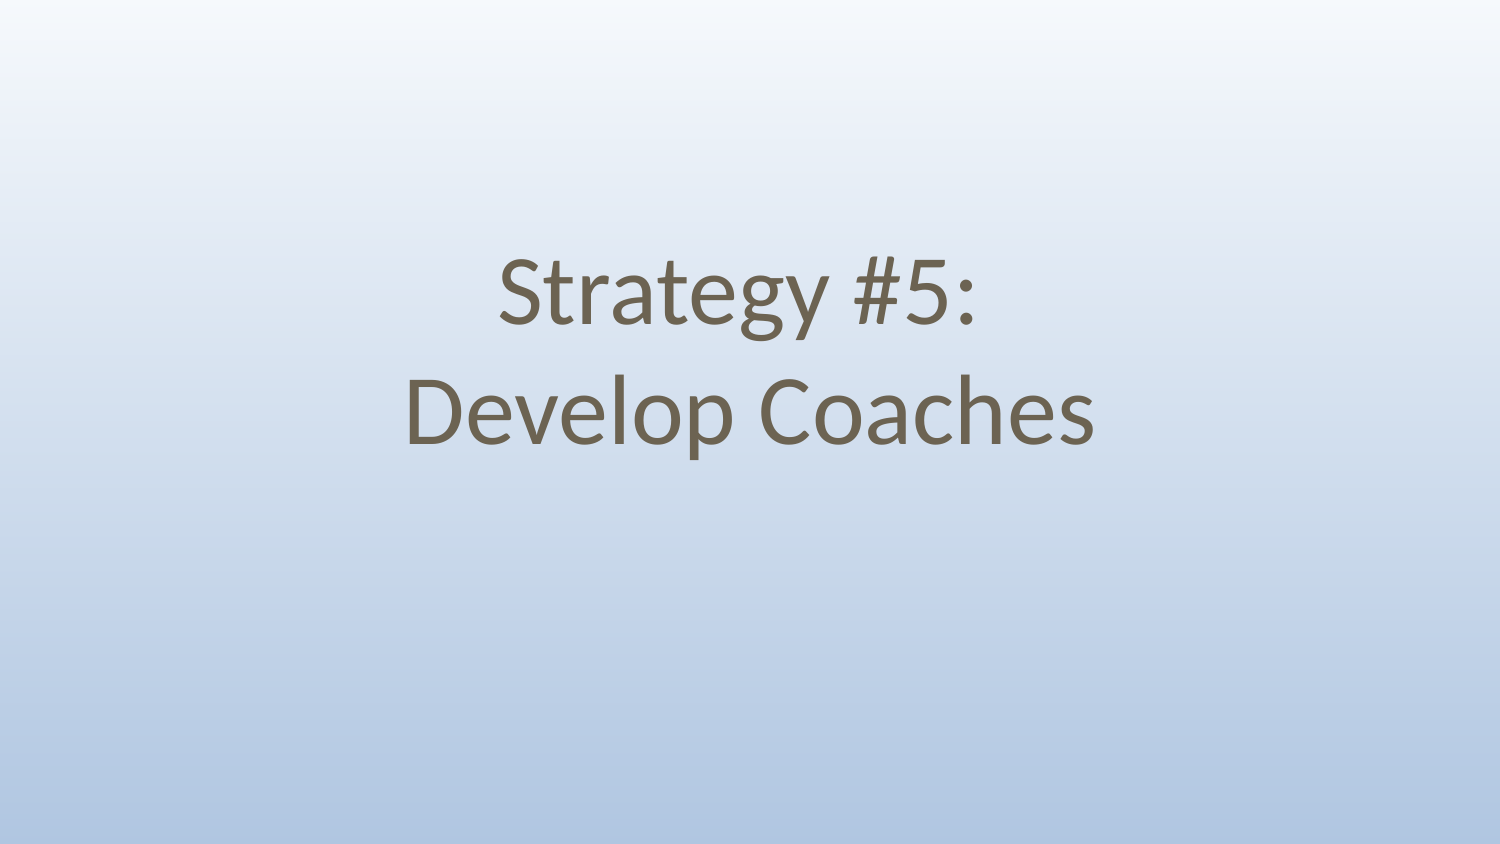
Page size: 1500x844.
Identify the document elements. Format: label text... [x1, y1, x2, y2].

title Strategy #5: Develop Coaches [112, 282, 1388, 408]
